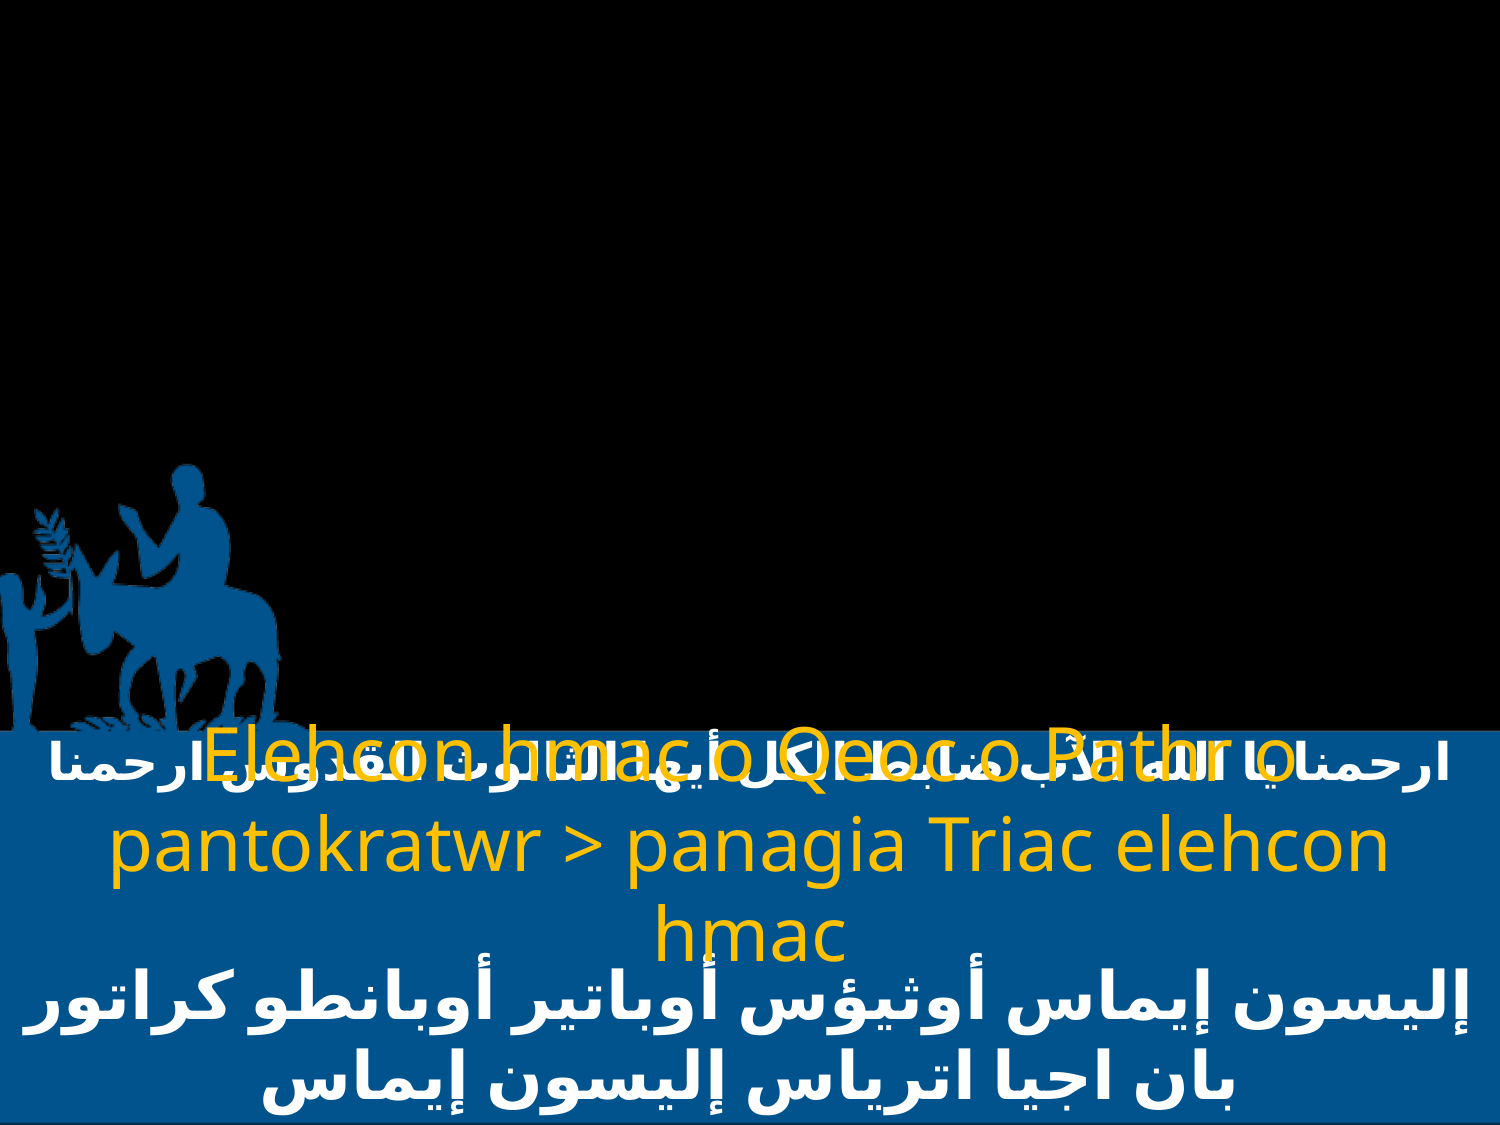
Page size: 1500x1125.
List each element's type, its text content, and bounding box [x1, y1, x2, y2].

picture [0, 338, 1500, 720]
title ارحمنا يا الله الآب ضابط الكل أيها الثالوث القدوس ارحمنا [0, 720, 1500, 850]
picture [0, 850, 1500, 872]
list Elehcon hmac o Qeoc o Pathr o pantokratwr > panagia Triac elehcon hmac [0, 872, 1500, 985]
picture [0, 1120, 1500, 1125]
list إليسون إيماس أوثيؤس أوباتير أوبانطو كراتور بان اجيا اترياس إليسون إيماس [0, 987, 1500, 1120]
